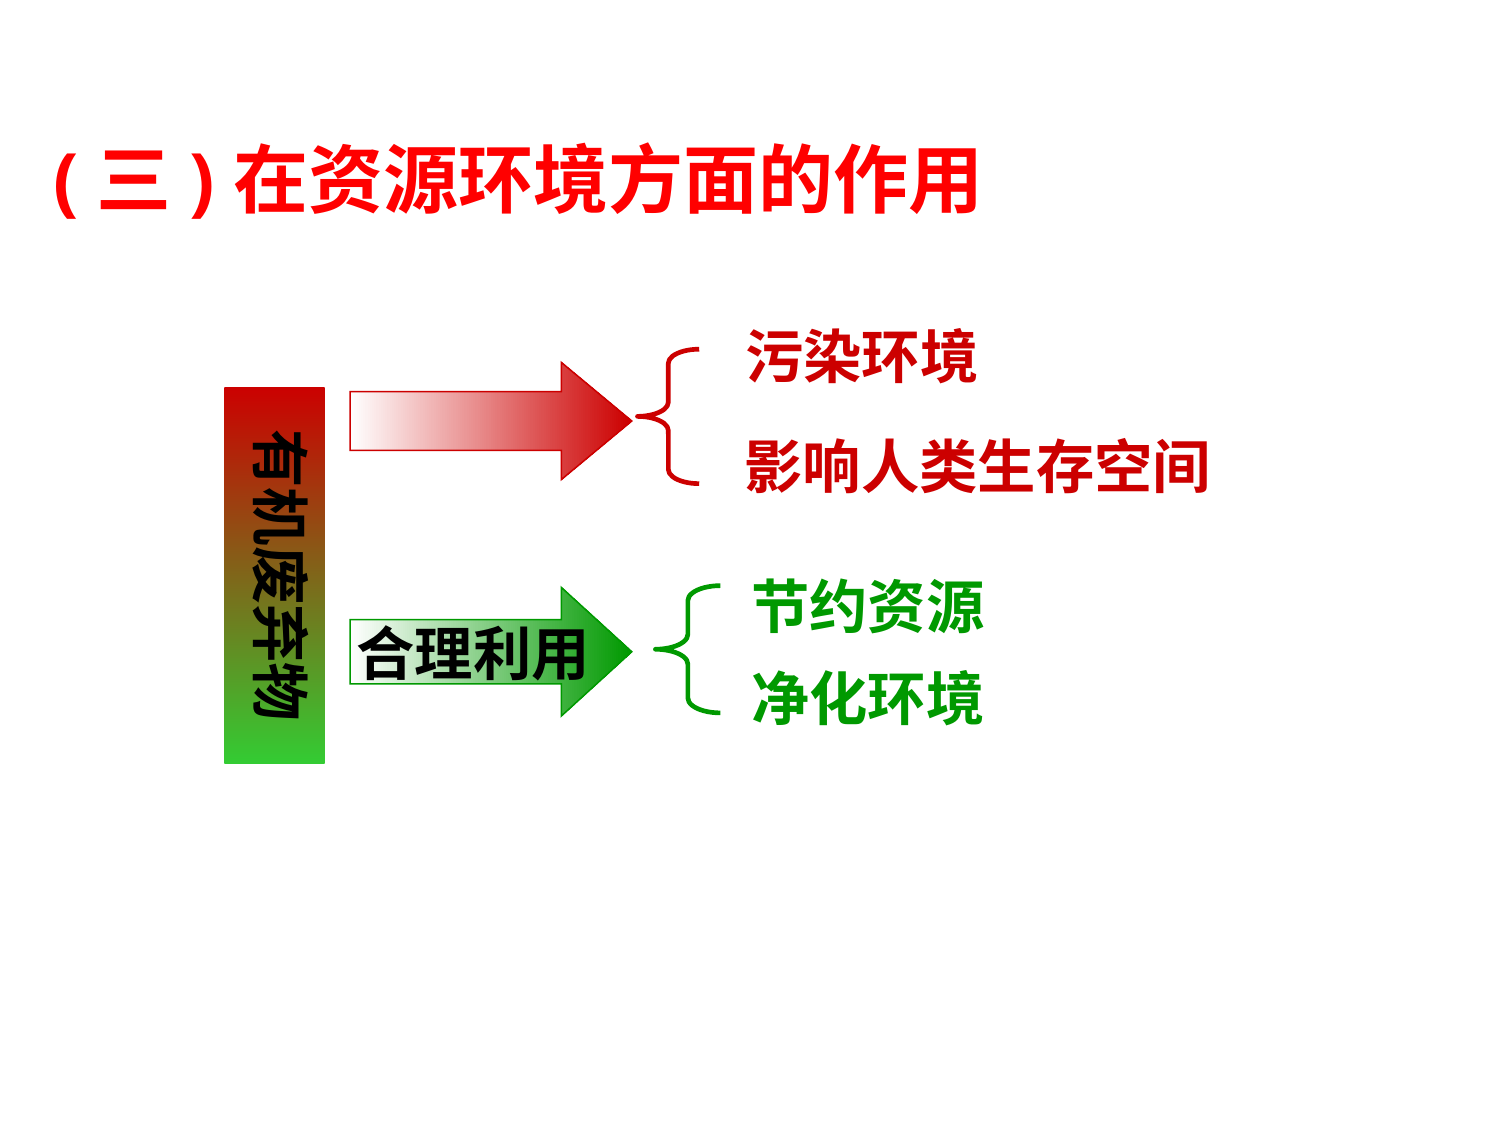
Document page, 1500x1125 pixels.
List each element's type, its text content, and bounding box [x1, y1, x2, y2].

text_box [655, 562, 1046, 741]
text_box 合理利用 [350, 587, 632, 717]
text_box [637, 312, 1271, 508]
text_box (三)在资源环境方面的作用 [18, 124, 1016, 231]
text_box 有机废弃物 [224, 387, 325, 764]
text_box [350, 362, 632, 480]
